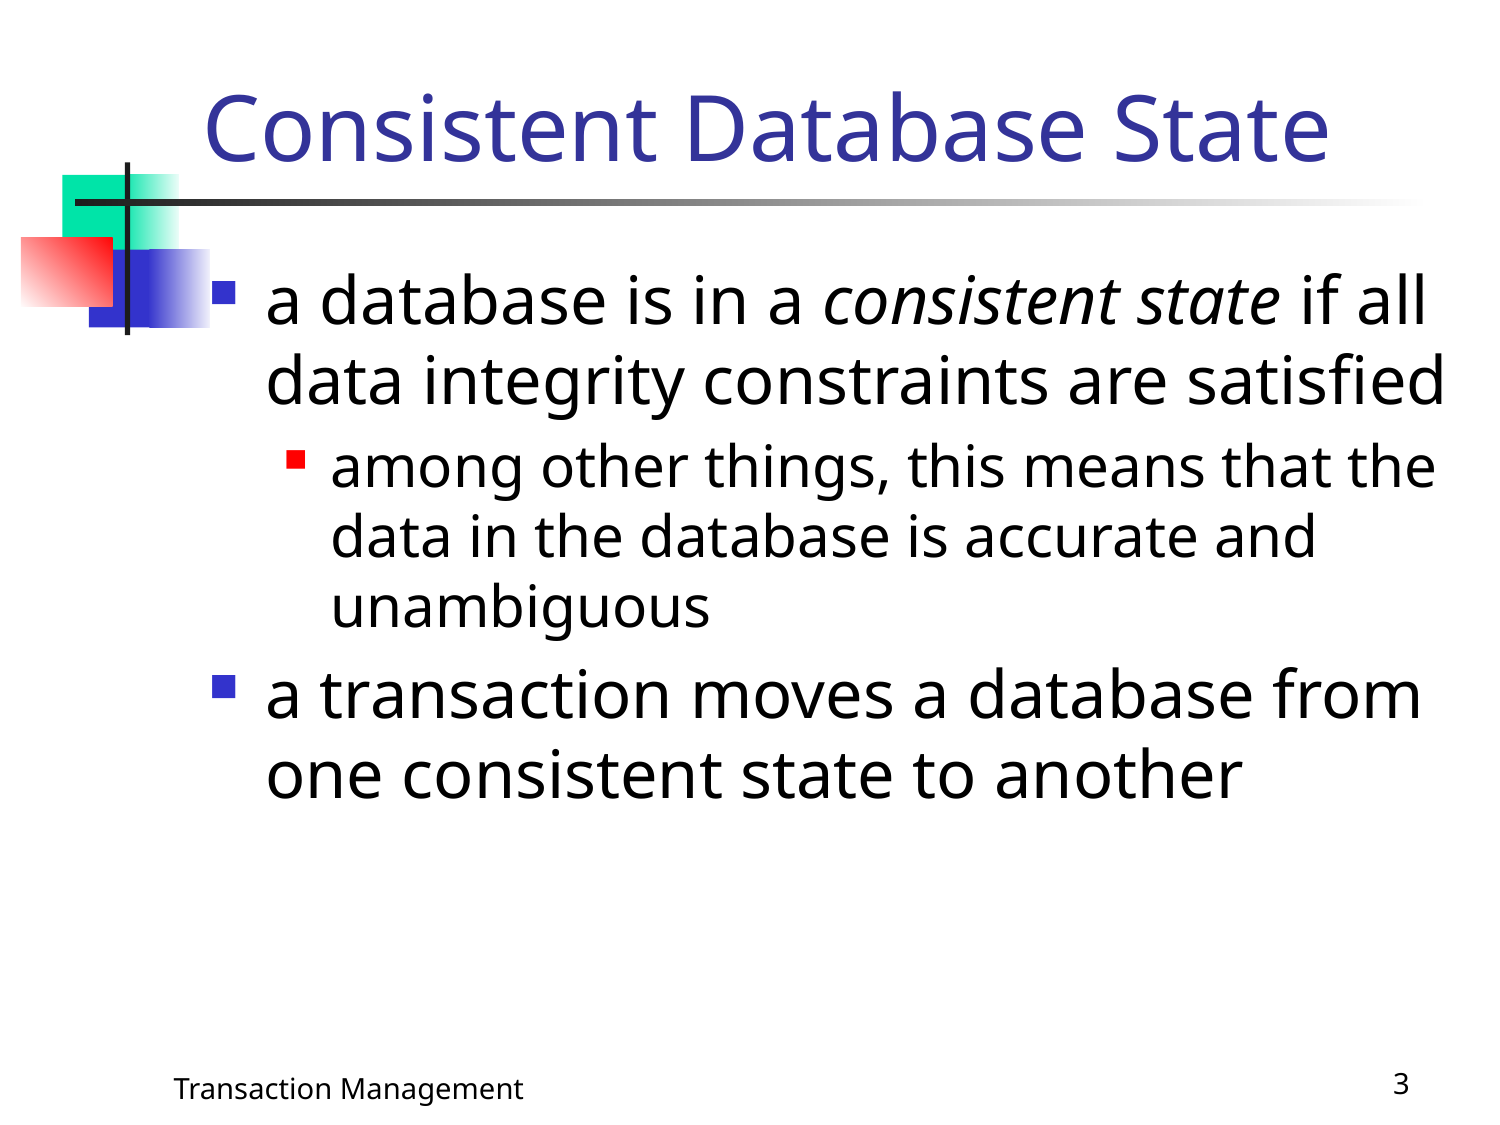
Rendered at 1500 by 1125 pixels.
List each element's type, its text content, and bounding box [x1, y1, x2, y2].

title Consistent Database State [187, 0, 1467, 188]
footer Transaction Management [158, 1037, 634, 1113]
list a database is in a consistent state if all data integrity constraints are satisfied among other things, this means that the data in the database is accurate and unambiguous a transaction moves a database from one consistent state to another [193, 249, 1470, 1007]
slide_number 3 [1112, 1037, 1426, 1113]
